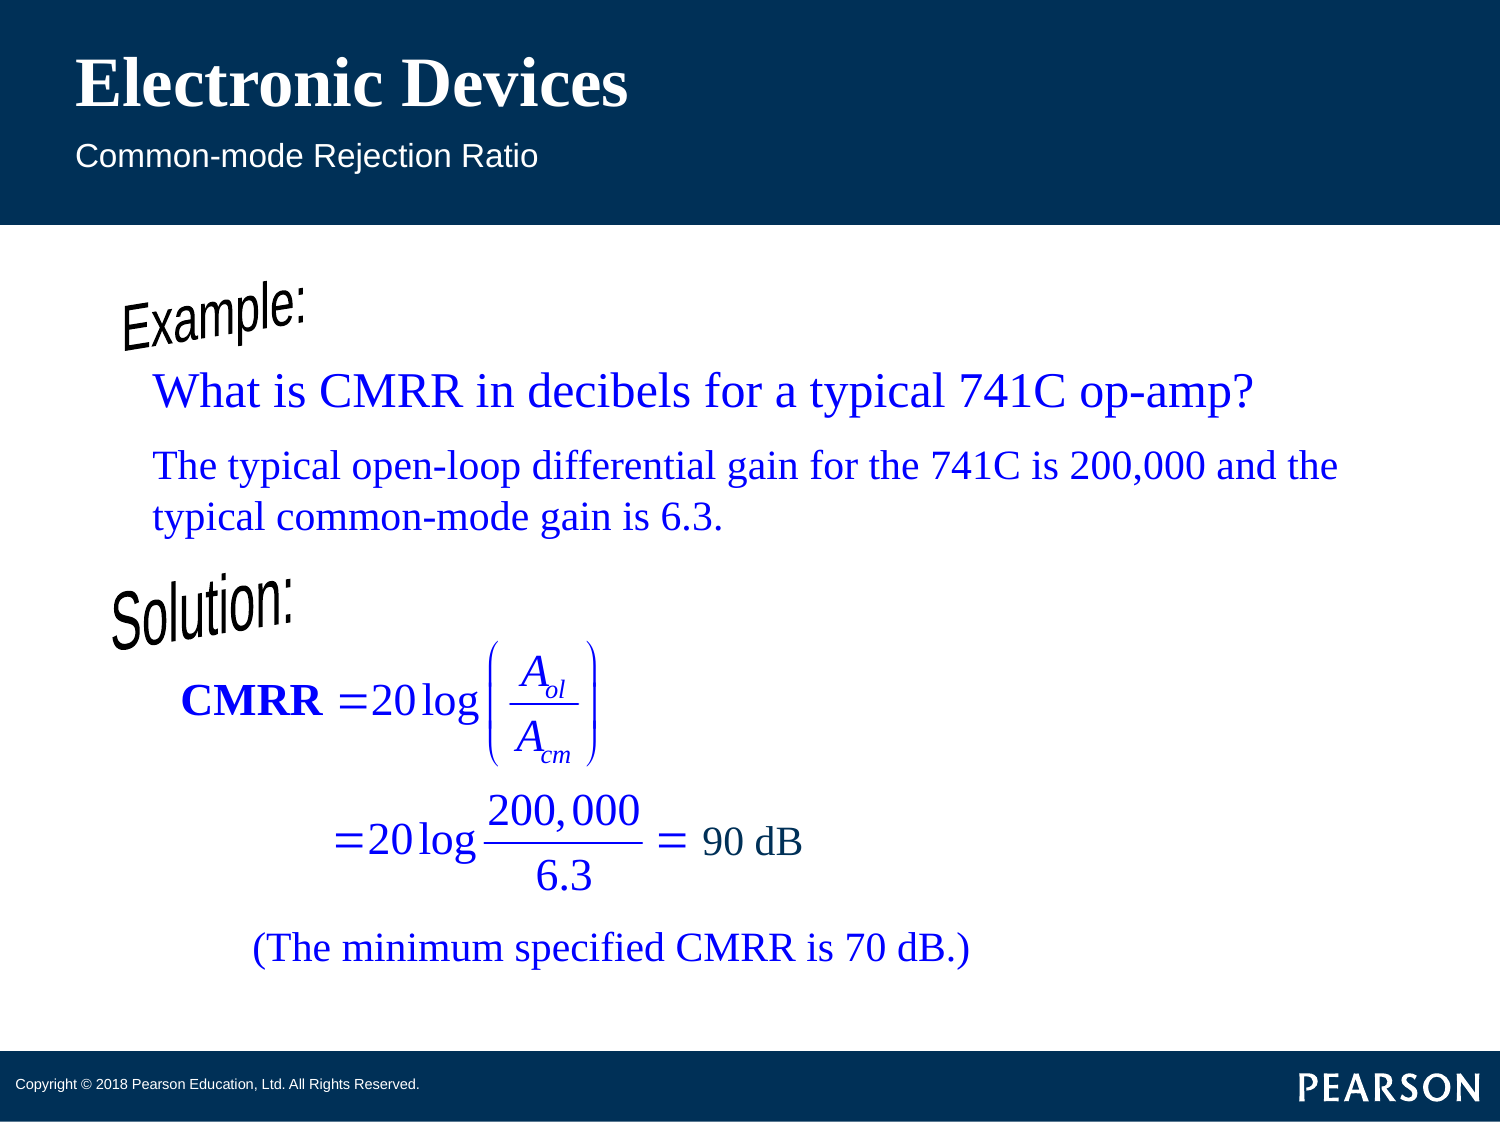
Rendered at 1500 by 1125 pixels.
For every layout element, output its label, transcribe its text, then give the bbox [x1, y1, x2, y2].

text_box 90 dB [693, 806, 913, 872]
title Electronic Devices [75, 35, 1425, 133]
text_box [174, 631, 611, 778]
list Common-mode Rejection Ratio [75, 133, 1425, 200]
text_box (The minimum specified CMRR is 70 dB.) [237, 912, 1200, 978]
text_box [324, 781, 689, 901]
text_box What is CMRR in decibels for a typical 741C op-amp? The typical open-loop differential gain for the 741C is 200,000 and the typical common-mode gain is 6.3. [137, 350, 1388, 546]
